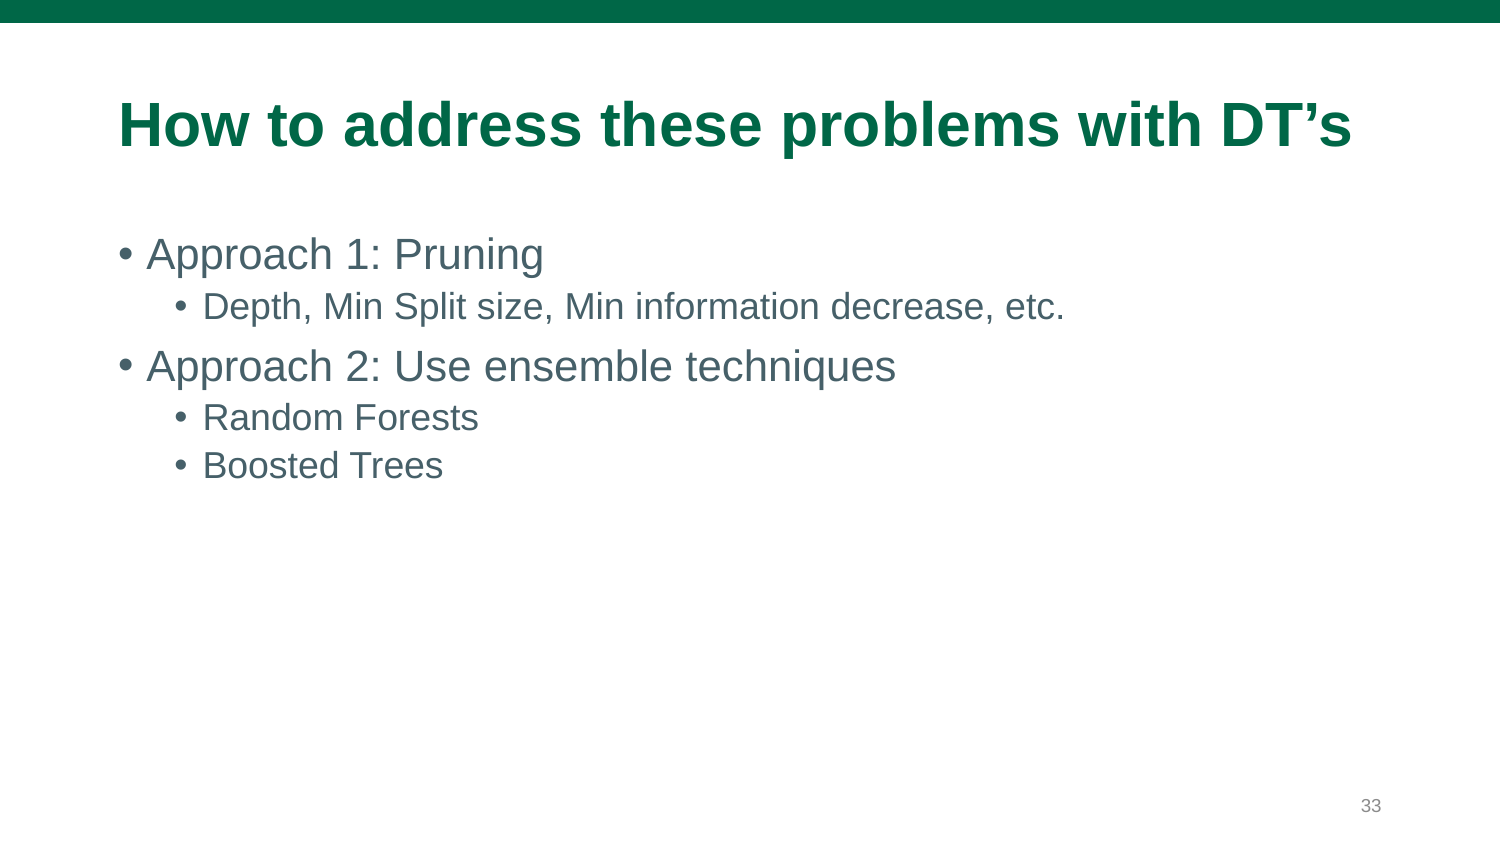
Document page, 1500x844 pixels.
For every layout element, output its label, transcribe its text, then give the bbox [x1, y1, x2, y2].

title How to address these problems with DT’s [103, 44, 1397, 208]
slide_number 33 [1059, 782, 1397, 827]
list Approach 1: Pruning Depth, Min Split size, Min information decrease, etc. Approach 2: Use ensemble techniques Random Forests Boosted Trees [103, 224, 1397, 760]
